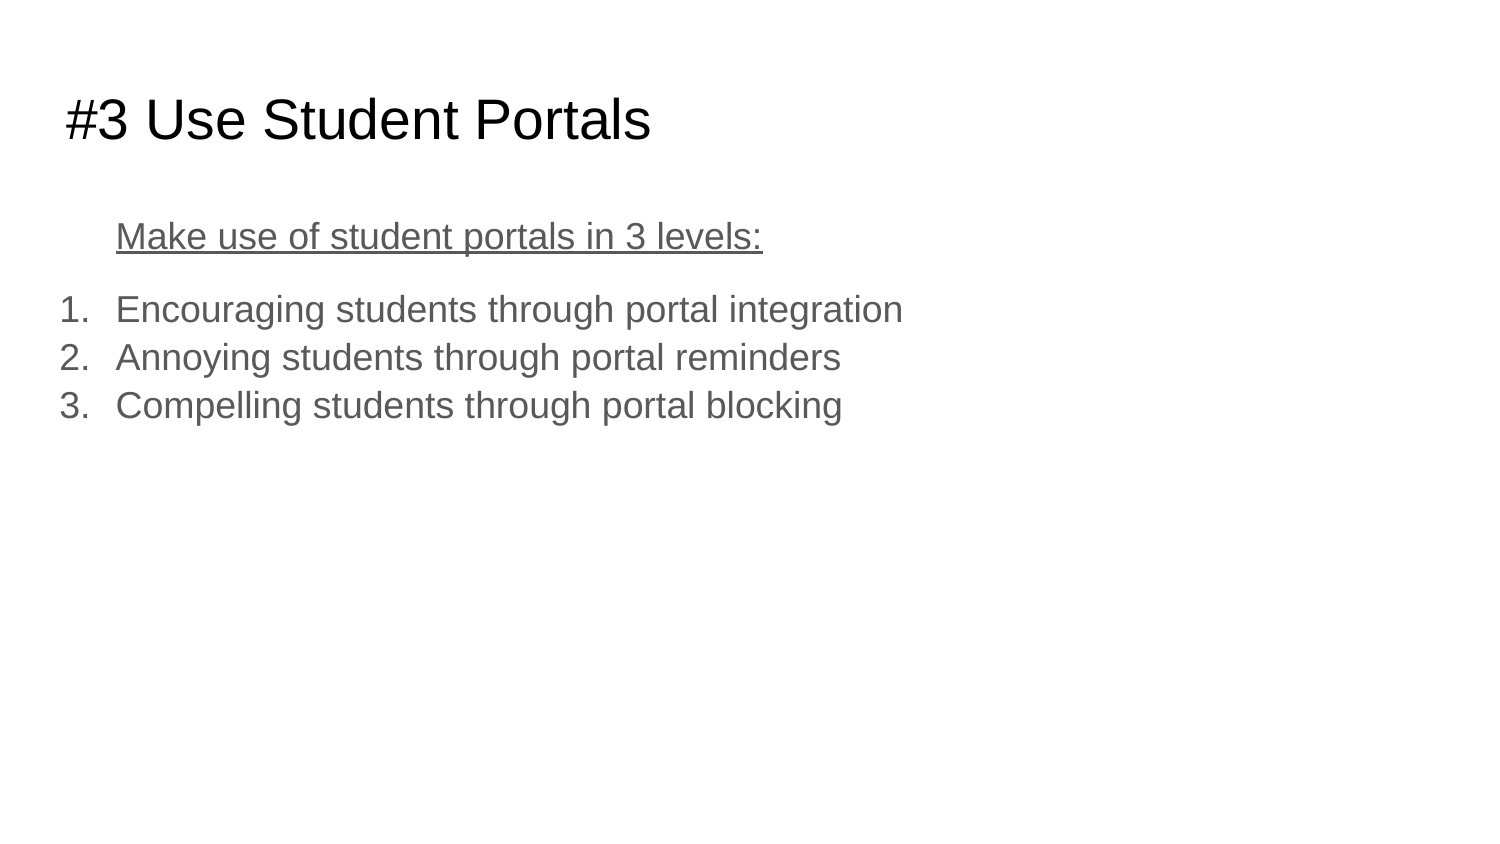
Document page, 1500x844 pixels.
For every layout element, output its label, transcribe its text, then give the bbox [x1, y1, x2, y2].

list Make use of student portals in 3 levels: Encouraging students through portal integration Annoying students through portal reminders Compelling students through portal blocking [25, 194, 1475, 755]
title #3 Use Student Portals [51, 72, 1449, 167]
